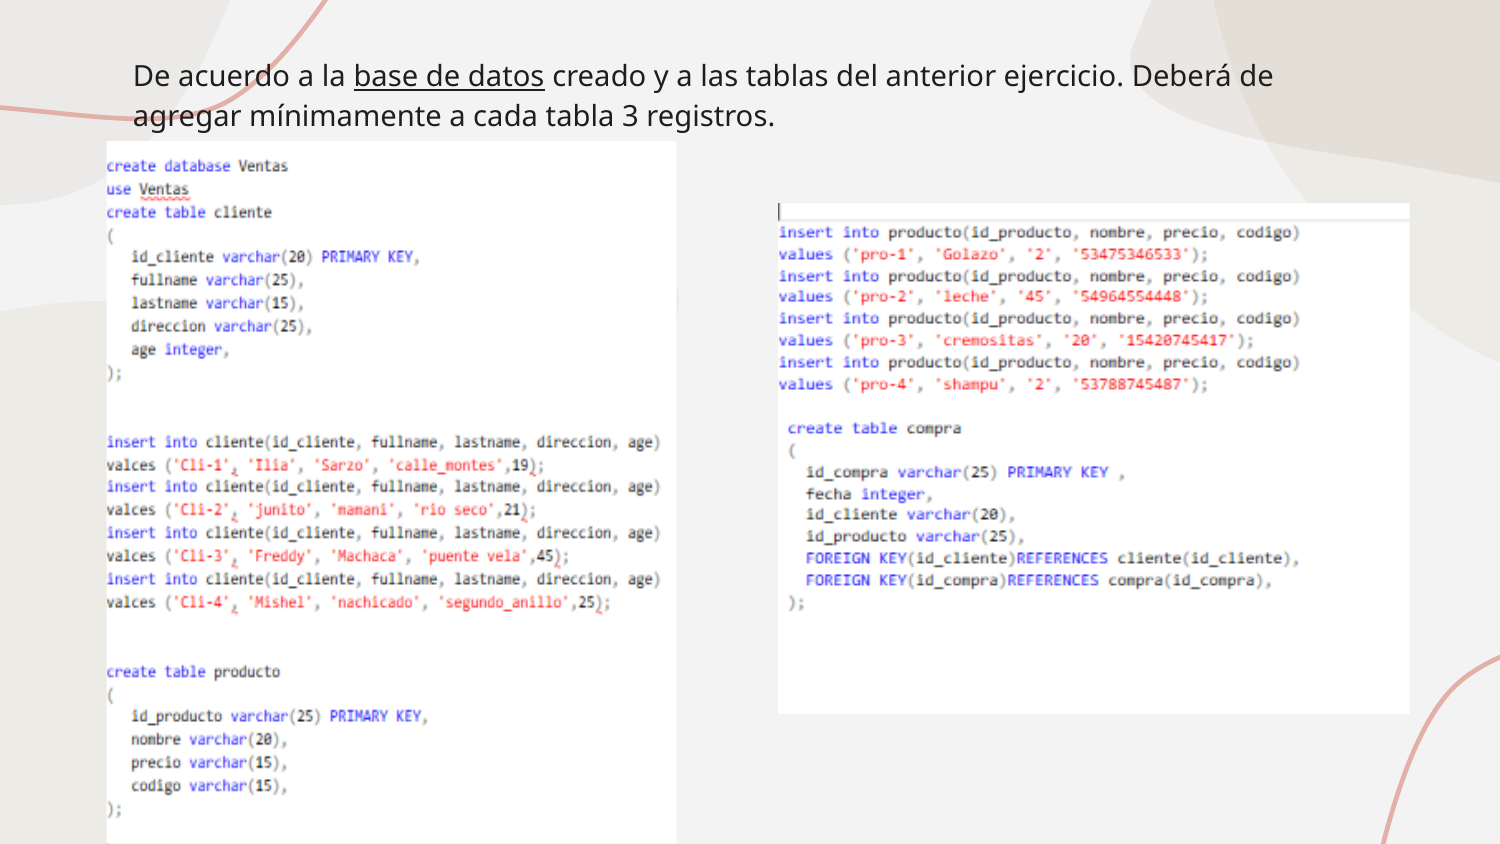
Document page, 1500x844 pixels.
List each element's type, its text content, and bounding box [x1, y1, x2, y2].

picture [106, 141, 677, 844]
picture [777, 202, 1410, 715]
title De acuerdo a la base de datos creado y a las tablas del anterior ejercicio. Deberá de agregar mínimamente a cada tabla 3 registros. [117, 47, 1372, 196]
